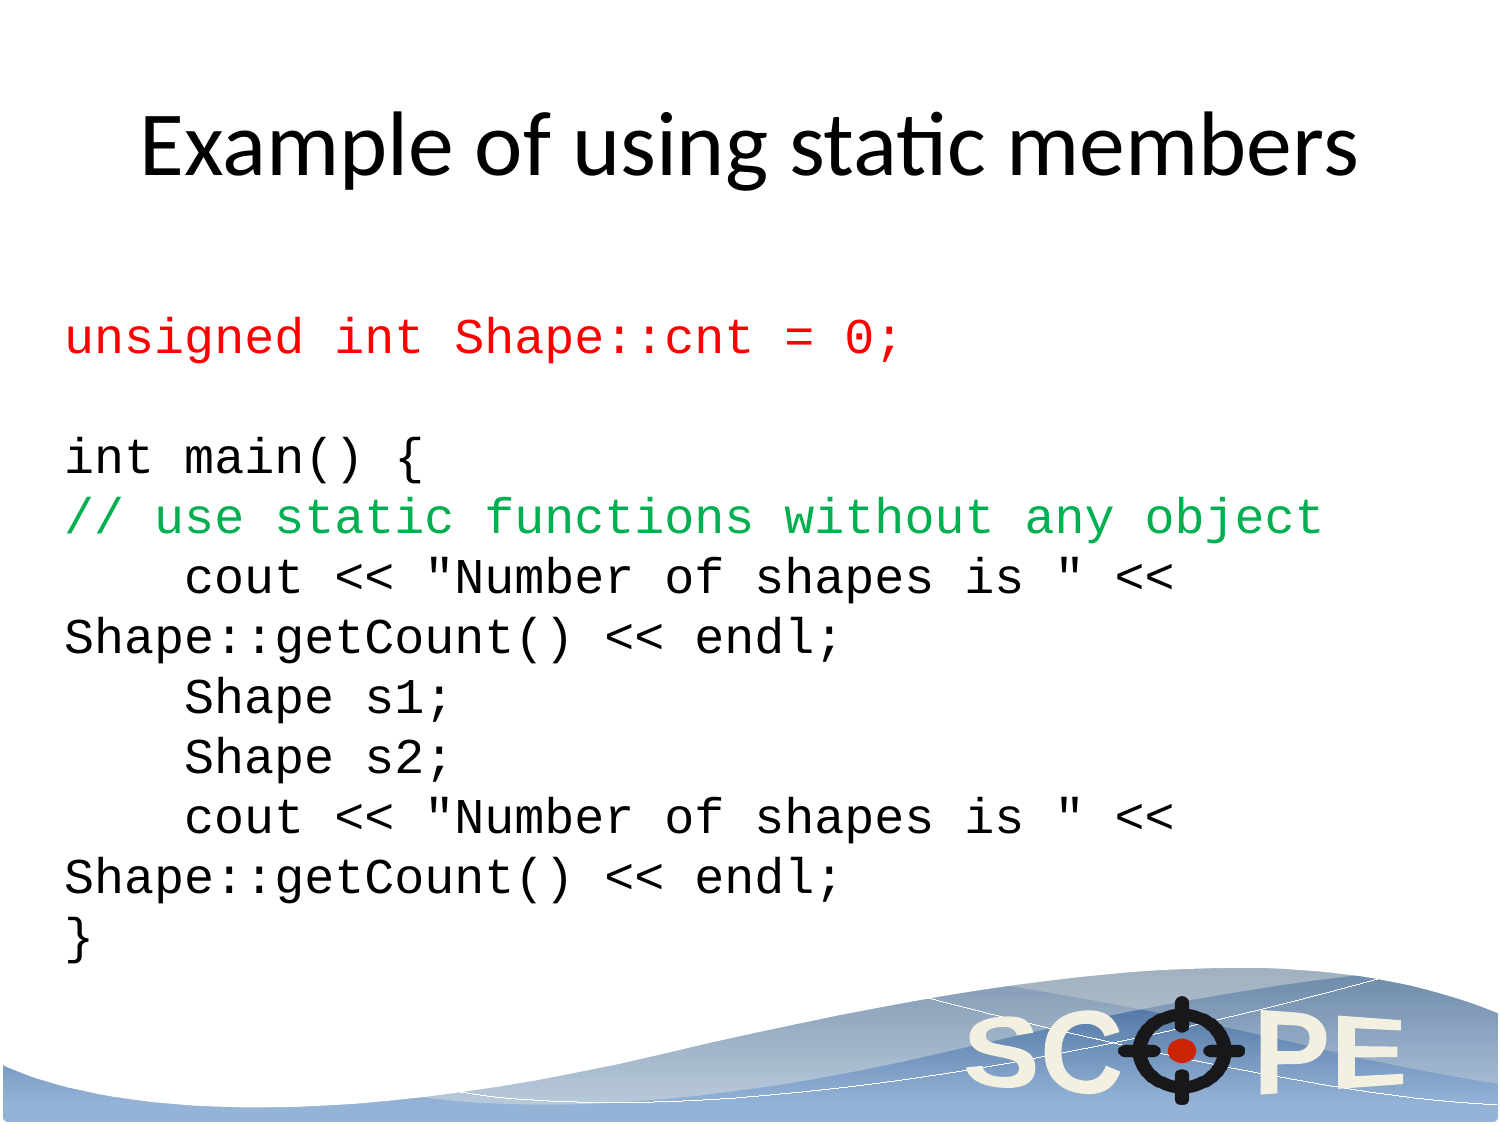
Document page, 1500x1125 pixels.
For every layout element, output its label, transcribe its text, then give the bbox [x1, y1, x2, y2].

picture [1118, 996, 1245, 1105]
text_box unsigned int Shape::cnt = 0; int main() { // use static functions without any object cout << "Number of shapes is " << Shape::getCount() << endl; Shape s1; Shape s2; cout << "Number of shapes is " << Shape::getCount() << endl; } [49, 295, 1451, 971]
title Example of using static members [75, 45, 1425, 233]
